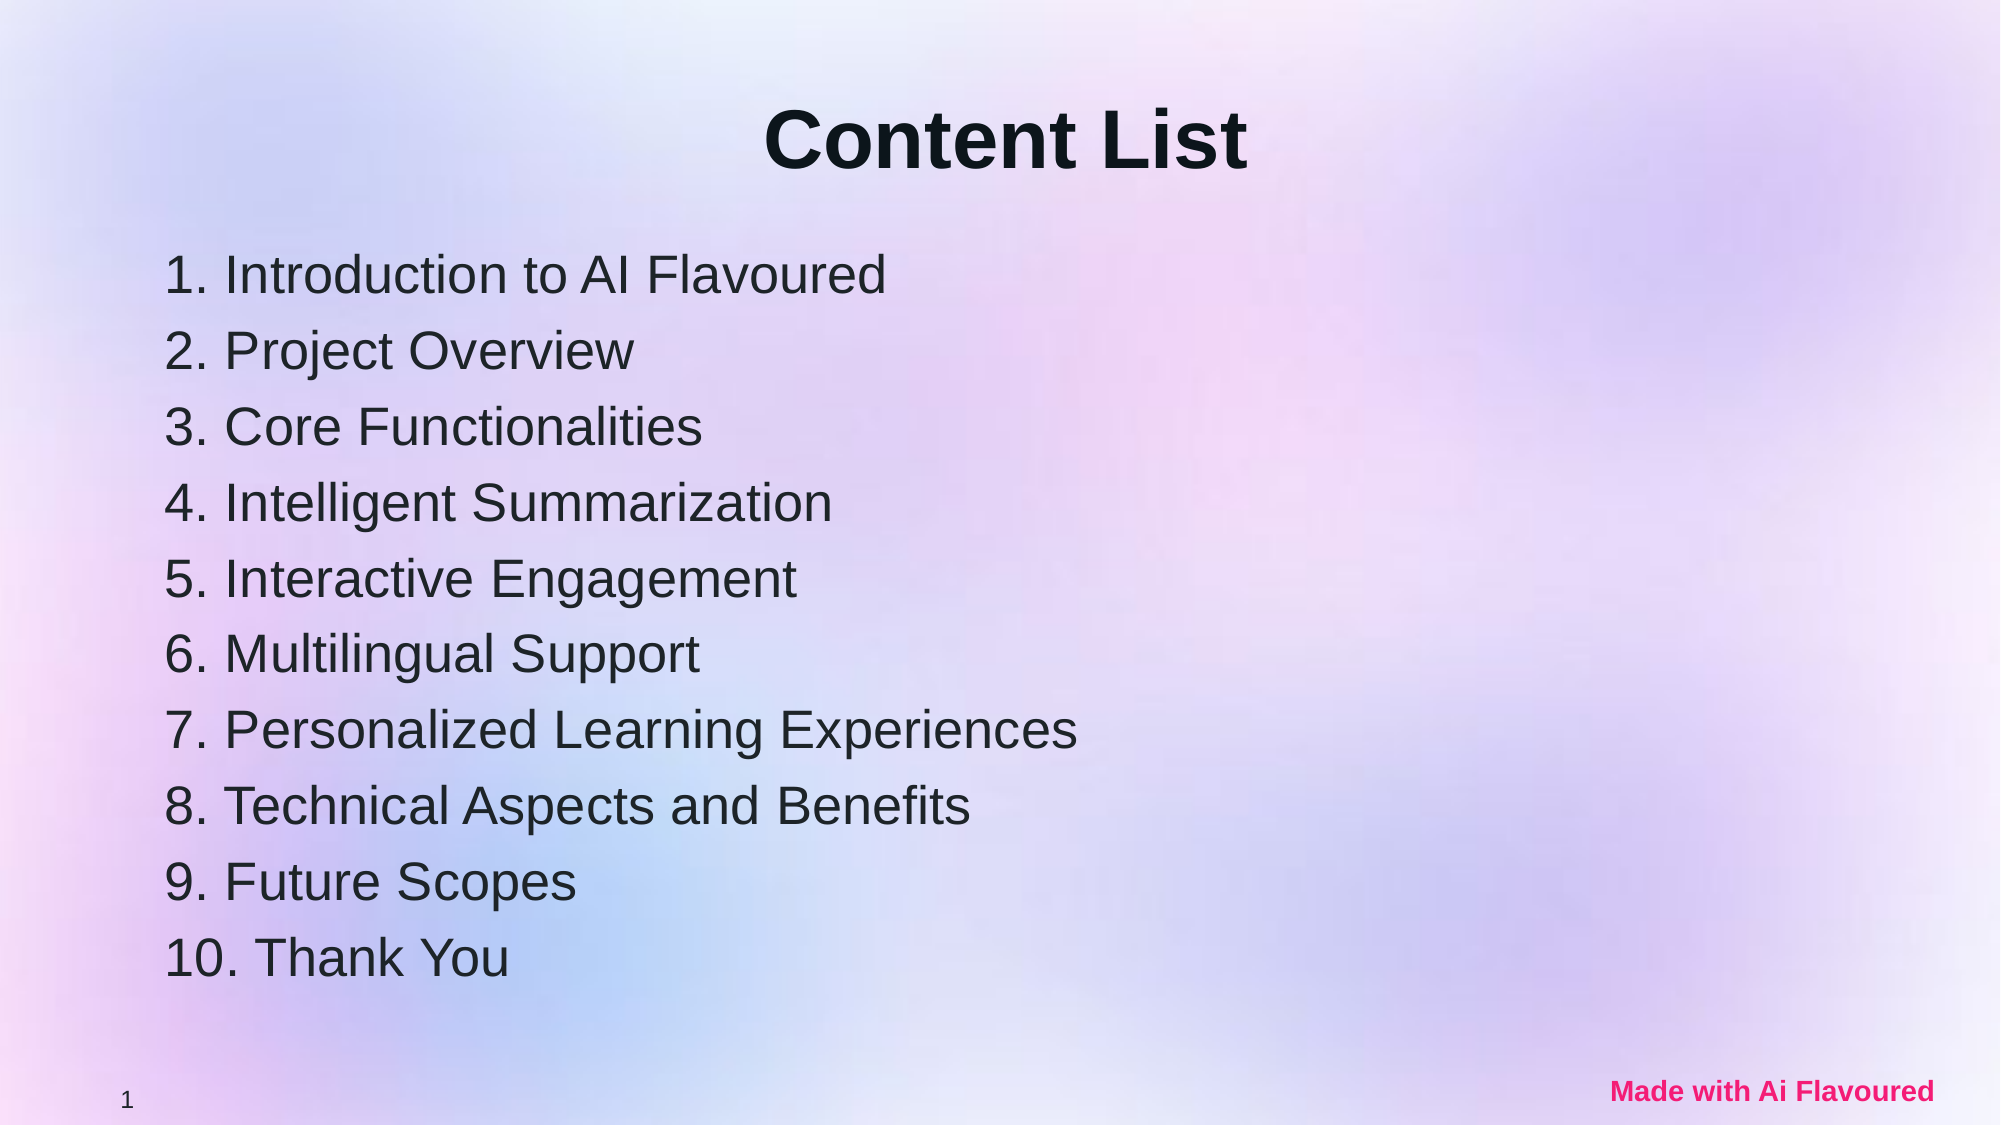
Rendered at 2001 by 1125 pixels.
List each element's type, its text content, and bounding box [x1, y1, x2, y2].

title Content List [150, 37, 1862, 232]
list 1. Introduction to AI Flavoured 2. Project Overview 3. Core Functionalities 4. Intelligent Summarization 5. Interactive Engagement 6. Multilingual Support 7. Personalized Learning Experiences 8. Technical Aspects and Benefits 9. Future Scopes 10. Thank You [150, 232, 1862, 1058]
picture [0, 0, 2001, 1125]
list 1 [75, 1068, 180, 1125]
